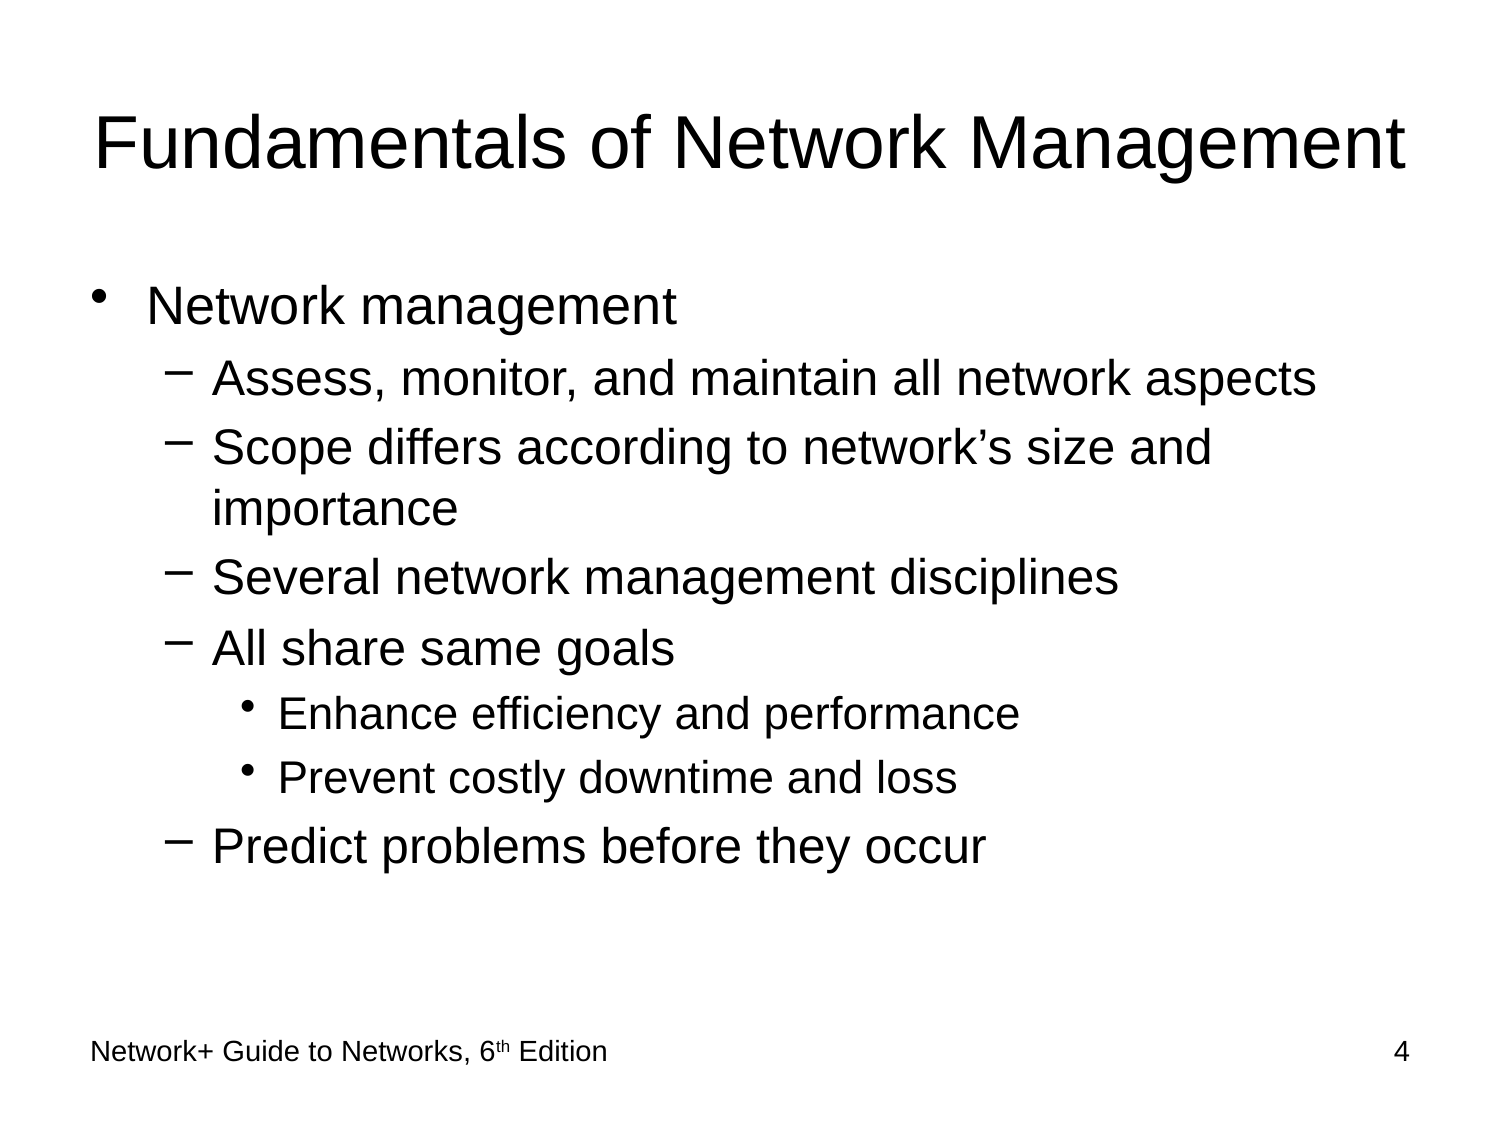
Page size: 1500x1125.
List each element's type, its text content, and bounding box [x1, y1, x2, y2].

footer Network+ Guide to Networks, 6th Edition [74, 1024, 988, 1103]
list Network management Assess, monitor, and maintain all network aspects Scope differs according to network’s size and importance Several network management disciplines All share same goals Enhance efficiency and performance Prevent costly downtime and loss Predict problems before they occur [75, 262, 1425, 1005]
title Fundamentals of Network Management [75, 45, 1425, 233]
slide_number 4 [1074, 1024, 1426, 1103]
